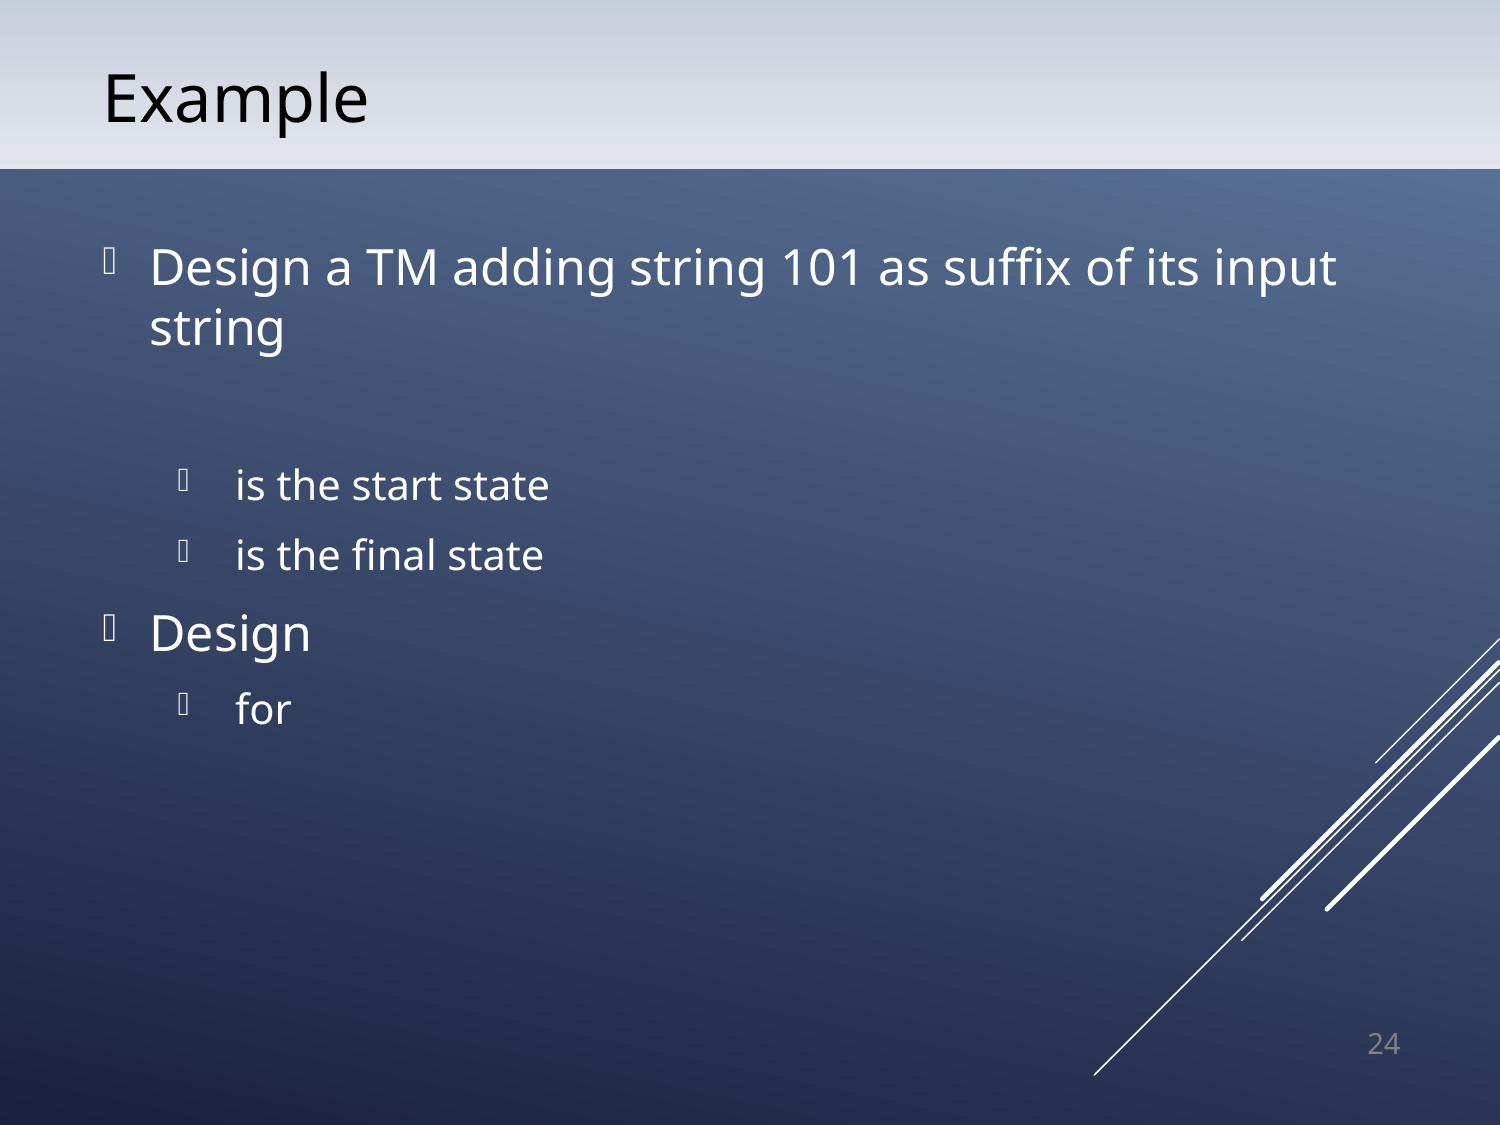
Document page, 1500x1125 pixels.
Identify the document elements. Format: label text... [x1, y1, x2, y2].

slide_number 24 [1328, 1002, 1416, 1073]
title Example [87, 24, 1416, 169]
